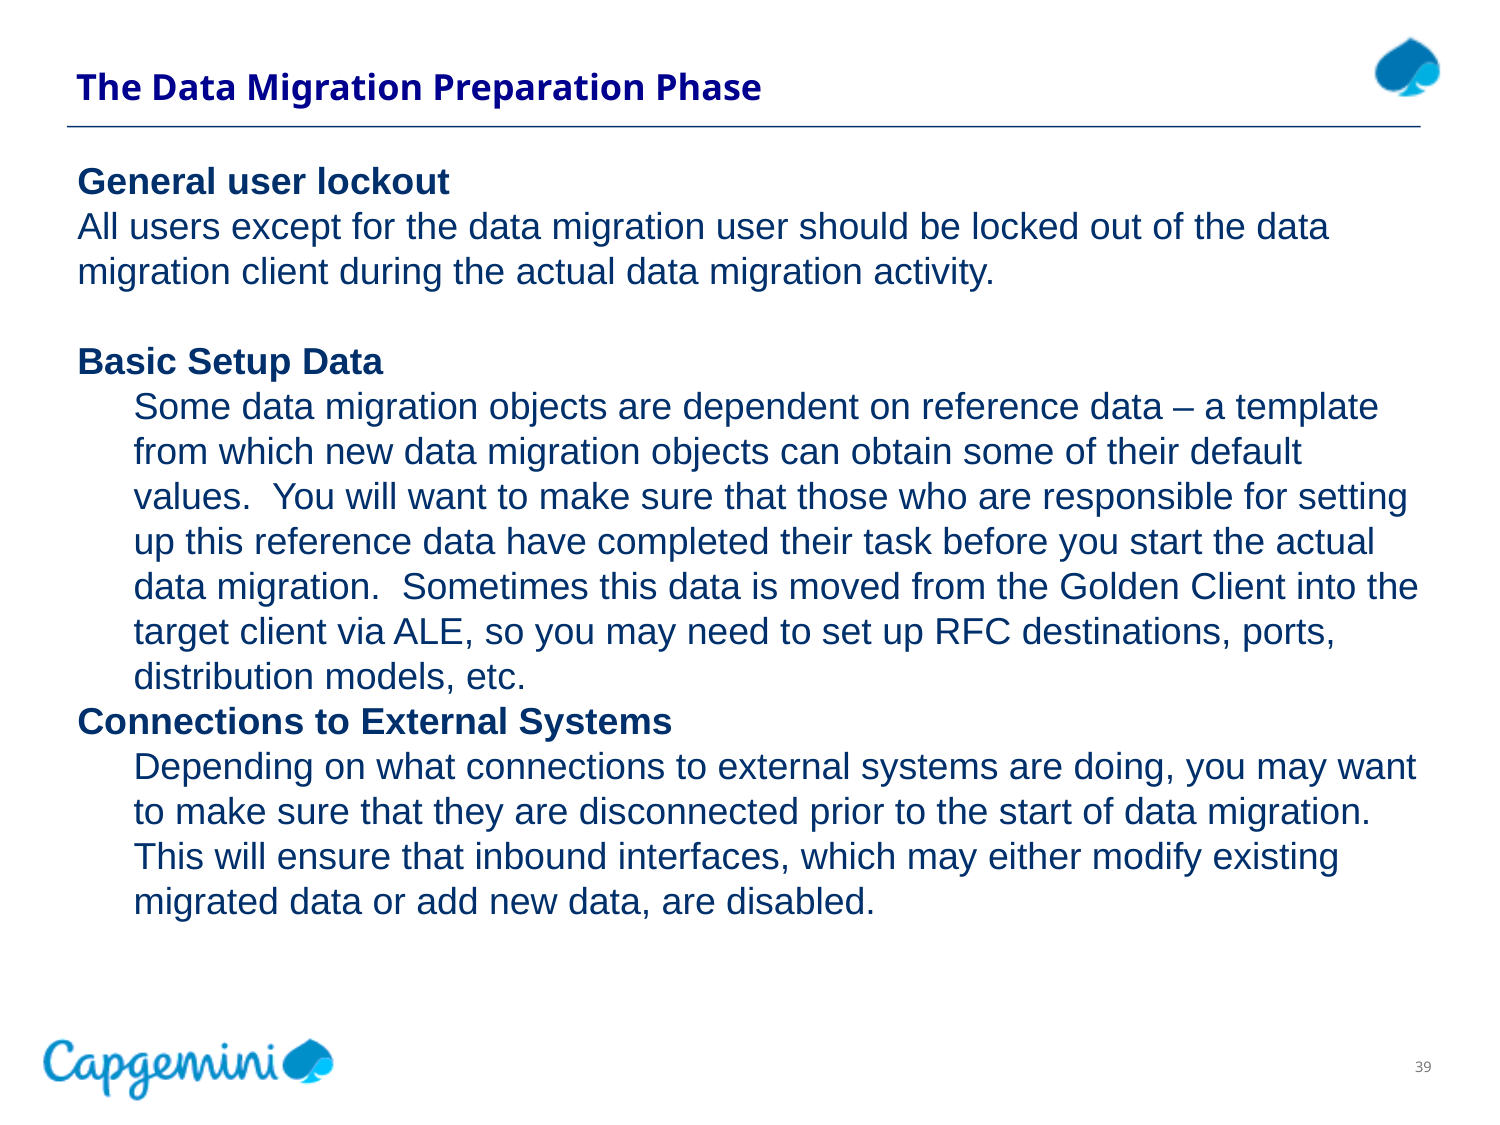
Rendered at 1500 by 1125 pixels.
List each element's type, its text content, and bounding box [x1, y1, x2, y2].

title The Data Migration Preparation Phase [37, 24, 1332, 116]
picture [32, 1012, 371, 1119]
text_box General user lockout All users except for the data migration user should be locked out of the data migration client during the actual data migration activity. Basic Setup Data Some data migration objects are dependent on reference data – a template from which new data migration objects can obtain some of their default values. You will want to make sure that those who are responsible for setting up this reference data have completed their task before you start the actual data migration. Sometimes this data is moved from the Golden Client into the target client via ALE, so you may need to set up RFC destinations, ports, distribution models, etc. Connections to External Systems Depending on what connections to external systems are doing, you may want to make sure that they are disconnected prior to the start of data migration. This will ensure that inbound interfaces, which may either modify existing migrated data or add new data, are disabled. [62, 149, 1438, 1020]
picture [1337, 11, 1464, 126]
